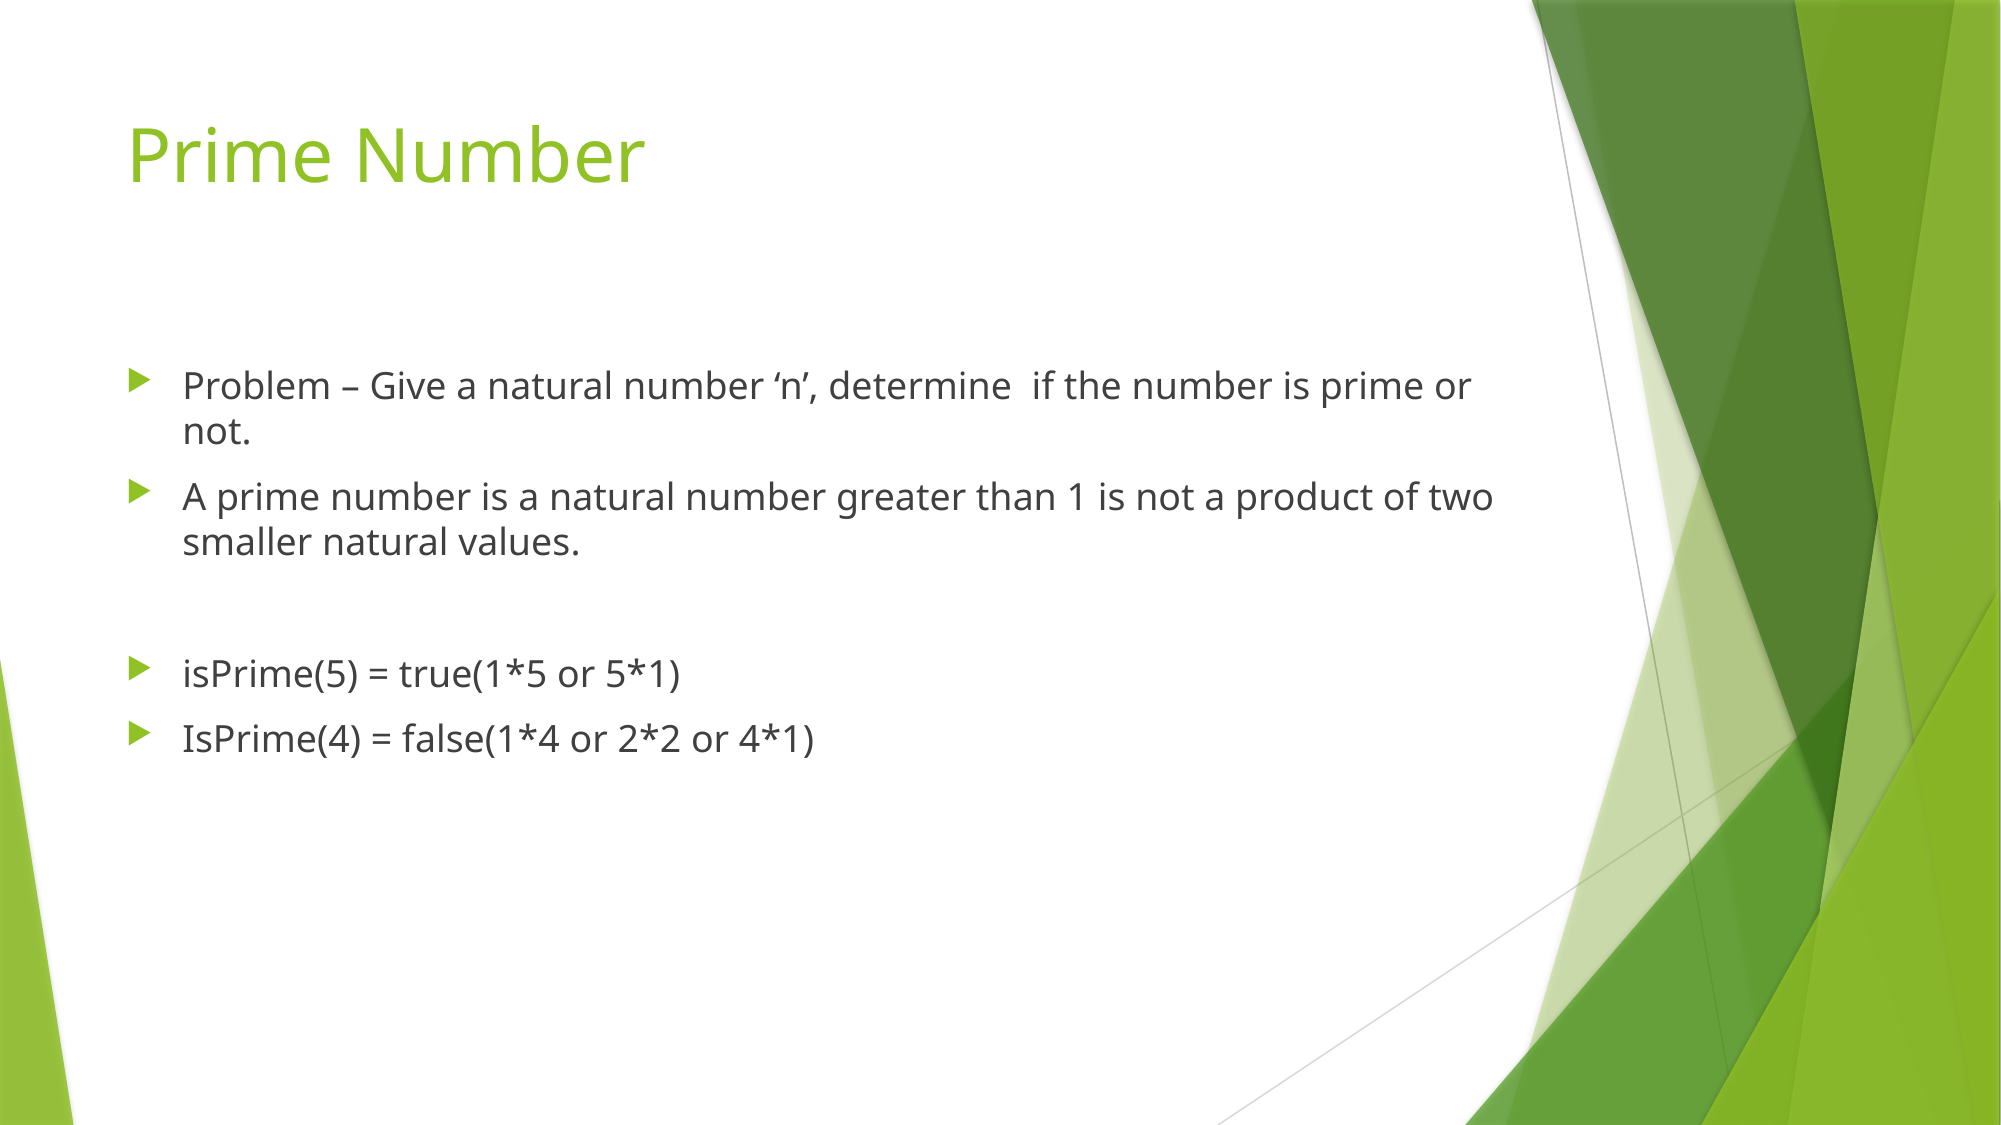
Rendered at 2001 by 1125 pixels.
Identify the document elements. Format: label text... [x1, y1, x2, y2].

list Problem – Give a natural number ‘n’, determine if the number is prime or not. A prime number is a natural number greater than 1 is not a product of two smaller natural values. isPrime(5) = true(1*5 or 5*1) IsPrime(4) = false(1*4 or 2*2 or 4*1) [111, 354, 1522, 992]
title Prime Number [111, 99, 1522, 317]
